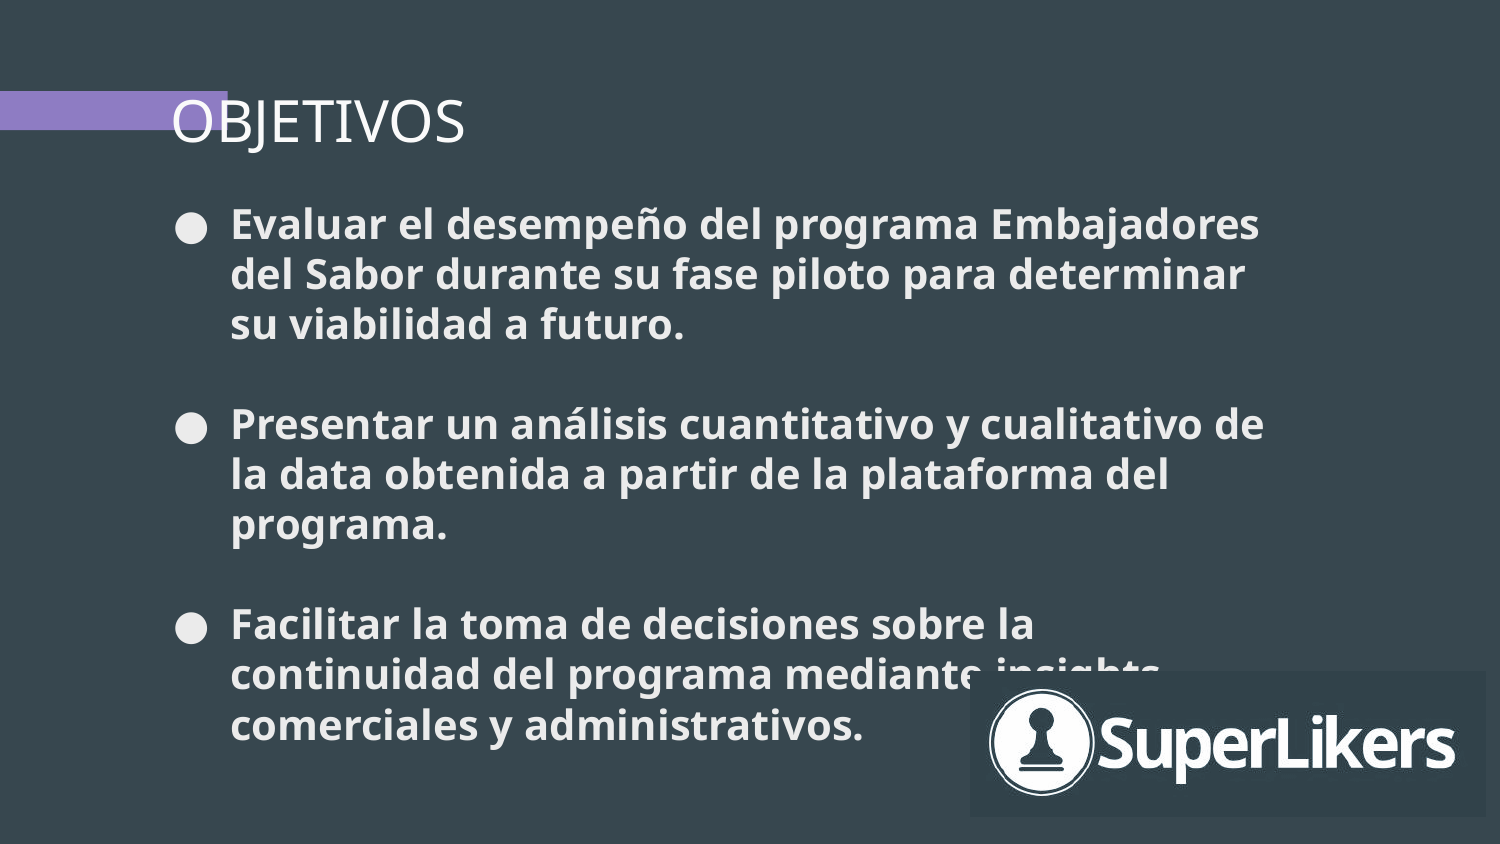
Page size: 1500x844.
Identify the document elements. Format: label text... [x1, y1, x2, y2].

picture [969, 671, 1486, 817]
subtitle Evaluar el desempeño del programa Embajadores del Sabor durante su fase piloto para determinar su viabilidad a futuro. Presentar un análisis cuantitativo y cualitativo de la data obtenida a partir de la plataforma del programa. Facilitar la toma de decisiones sobre la continuidad del programa mediante insights comerciales y administrativos. [140, 183, 1303, 744]
title OBJETIVOS [155, 59, 1348, 142]
